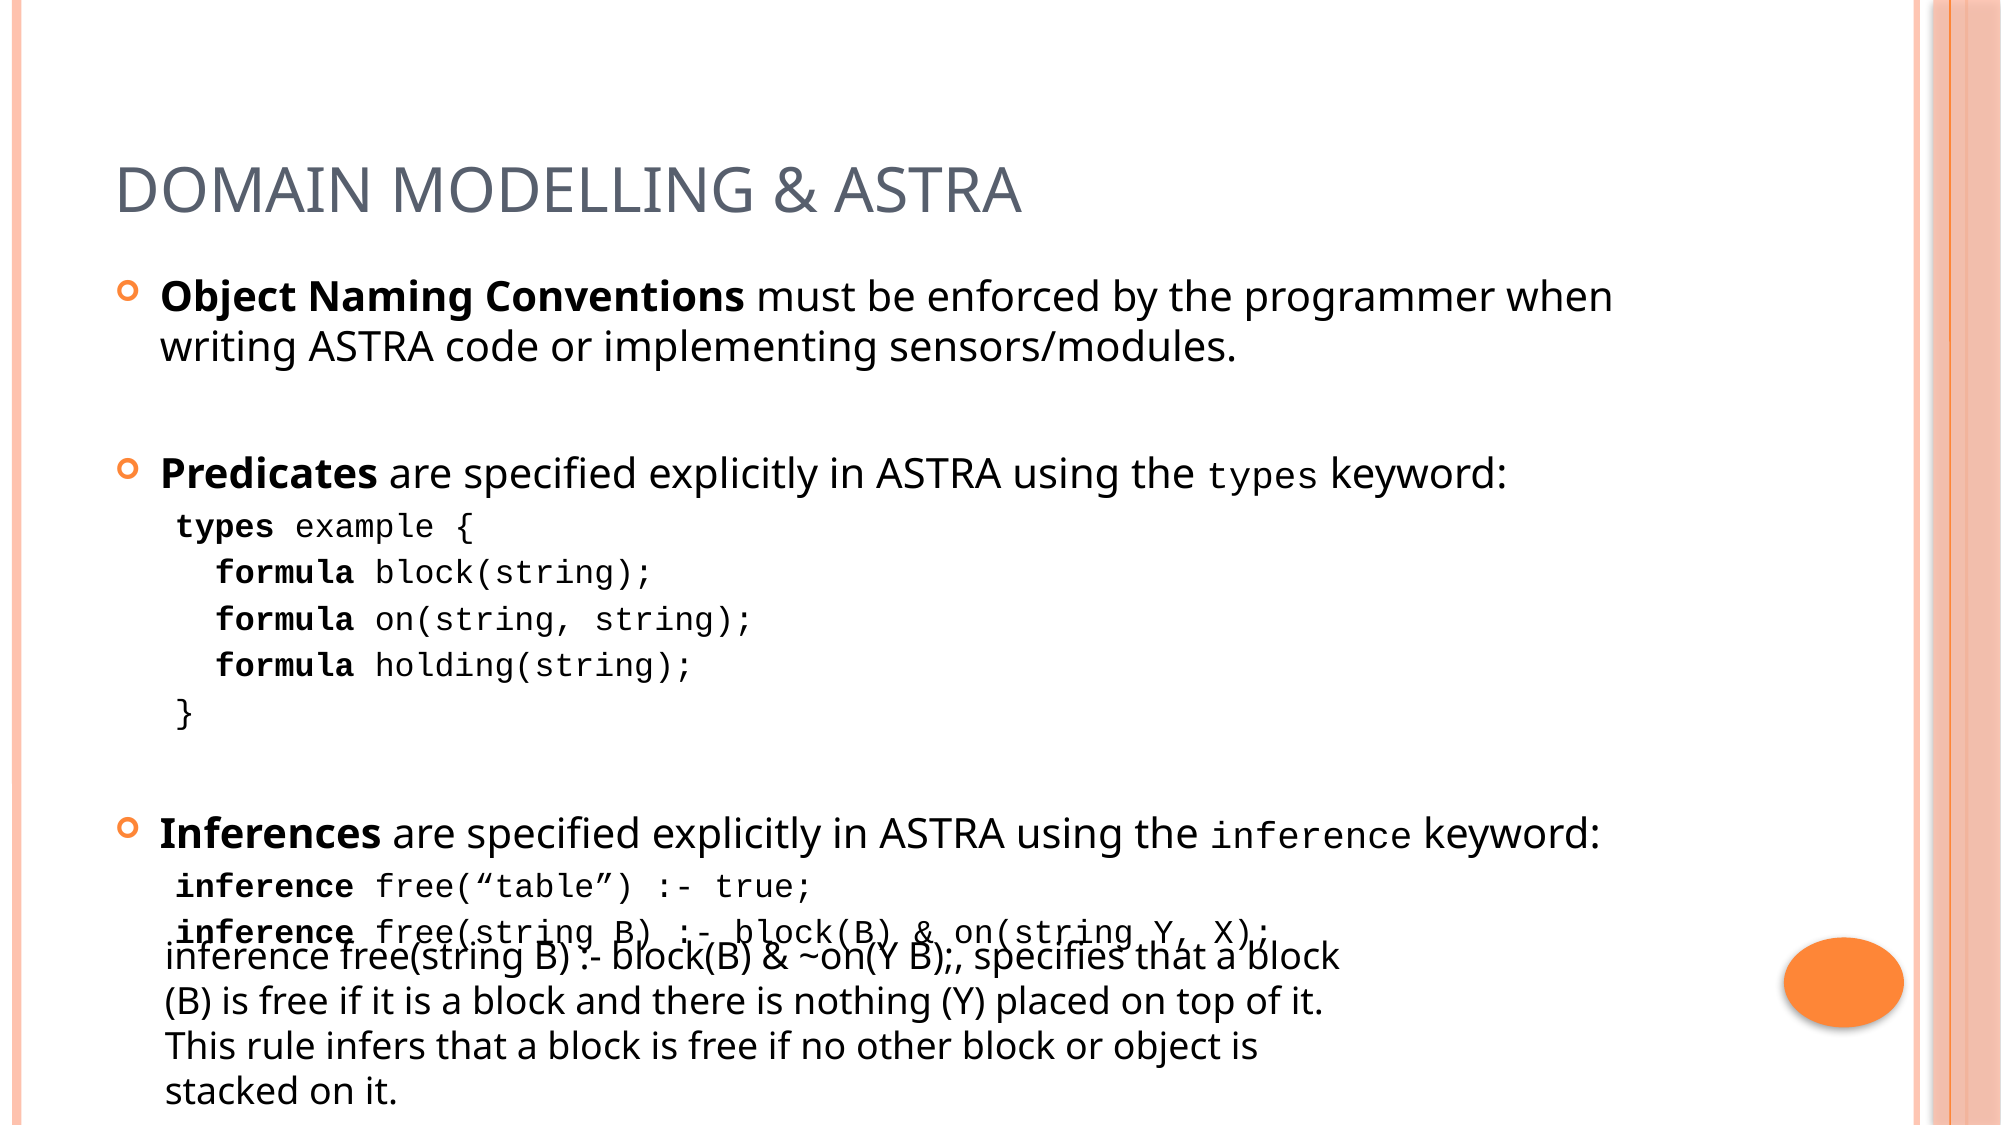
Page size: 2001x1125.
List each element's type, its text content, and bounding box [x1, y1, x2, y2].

list Object Naming Conventions must be enforced by the programmer when writing ASTRA code or implementing sensors/modules. Predicates are specified explicitly in ASTRA using the types keyword: types example { formula block(string); formula on(string, string); formula holding(string); } Inferences are specified explicitly in ASTRA using the inference keyword: inference free(“table”) :- true; inference free(string B) :- block(B) & on(string Y, X); [99, 262, 1734, 1062]
text_box inference free(string B) :- block(B) & ~on(Y B);, specifies that a block (B) is free if it is a block and there is nothing (Y) placed on top of it. This rule infers that a block is free if no other block or object is stacked on it. [150, 925, 1395, 1125]
title Domain Modelling & ASTRA [99, 45, 1734, 233]
